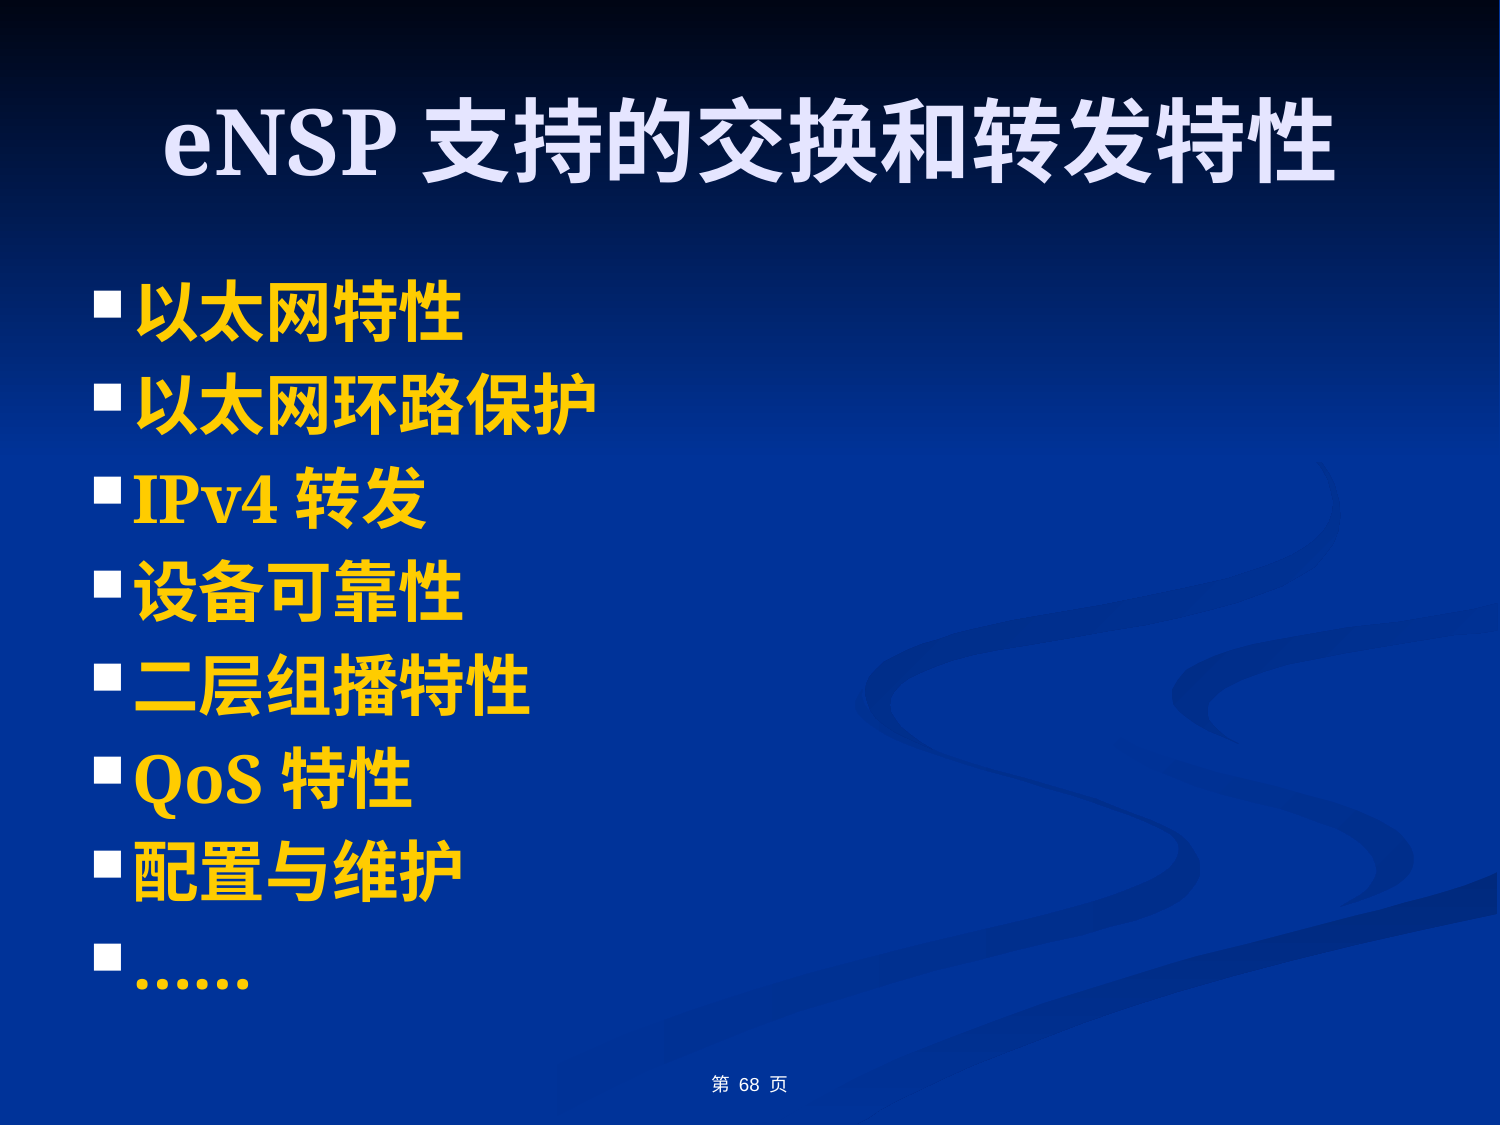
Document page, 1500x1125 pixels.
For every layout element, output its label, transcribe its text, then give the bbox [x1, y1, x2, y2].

title eNSP支持的交换和转发特性 [75, 45, 1425, 233]
list 以太网特性 以太网环路保护 IPv4转发 设备可靠性 二层组播特性 QoS特性 配置与维护 …… [75, 262, 1425, 1005]
footer 第 页 [512, 1025, 988, 1104]
